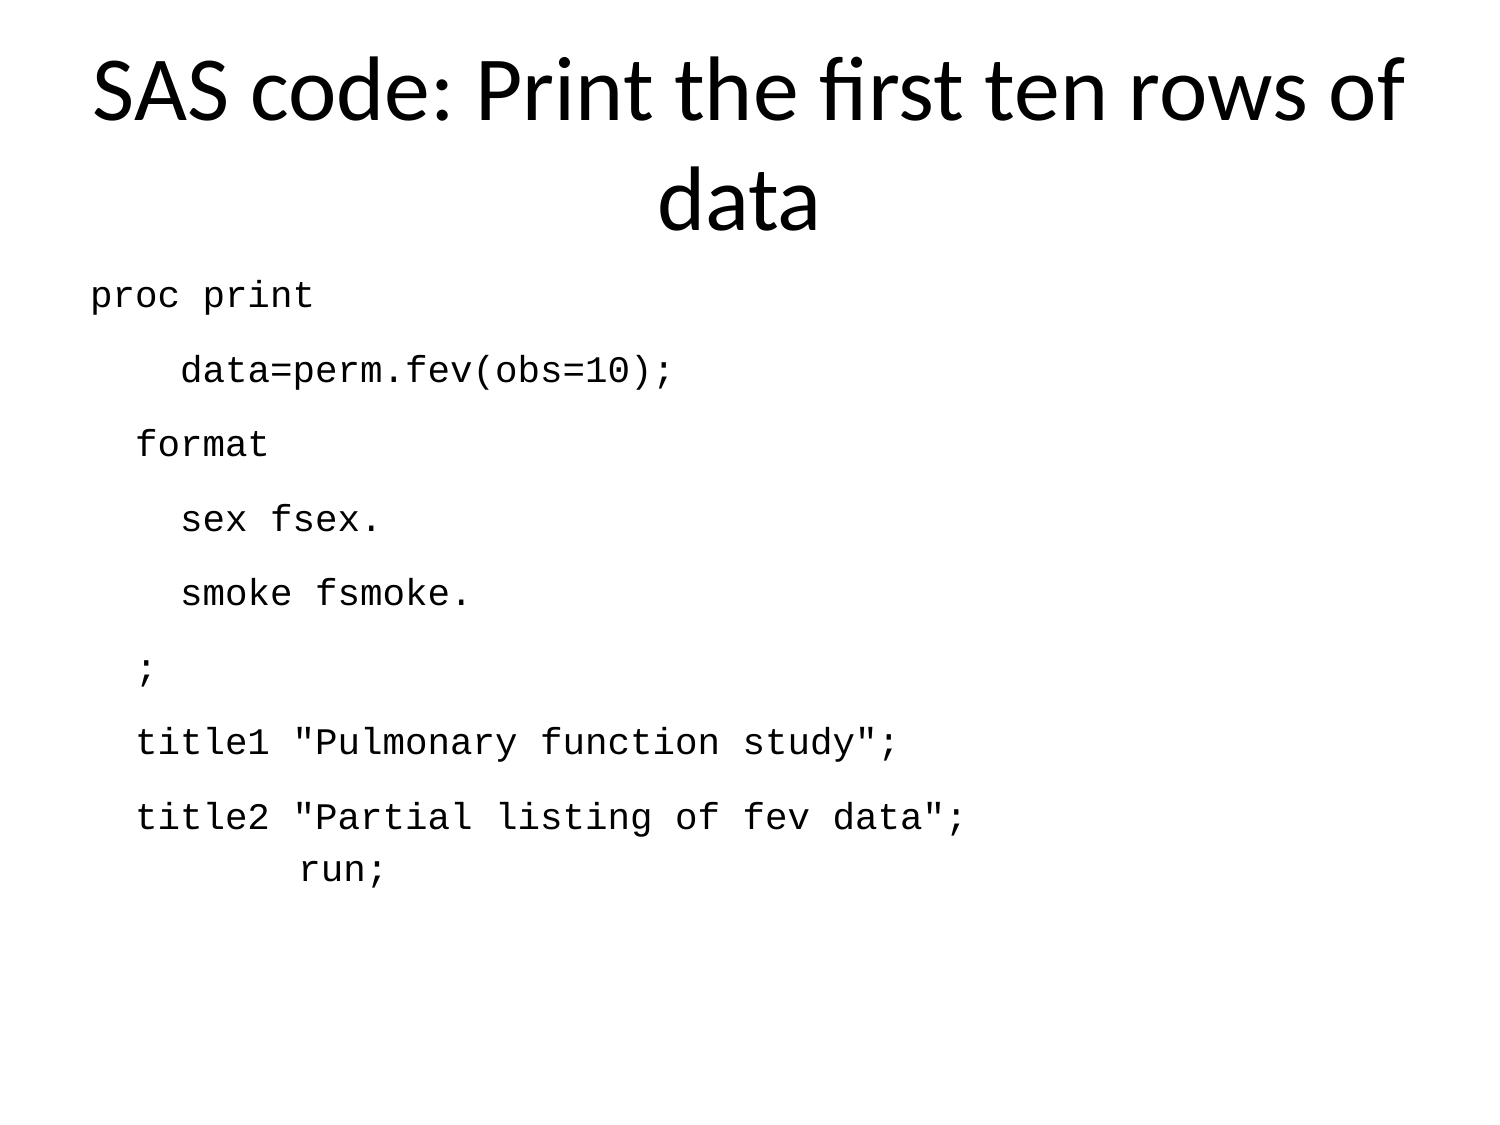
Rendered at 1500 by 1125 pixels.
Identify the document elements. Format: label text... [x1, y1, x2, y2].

title SAS code: Print the first ten rows of data [75, 45, 1425, 233]
list proc print data=perm.fev(obs=10); format sex fsex. smoke fsmoke. ; title1 "Pulmonary function study"; title2 "Partial listing of fev data"; run; [75, 262, 1425, 1005]
